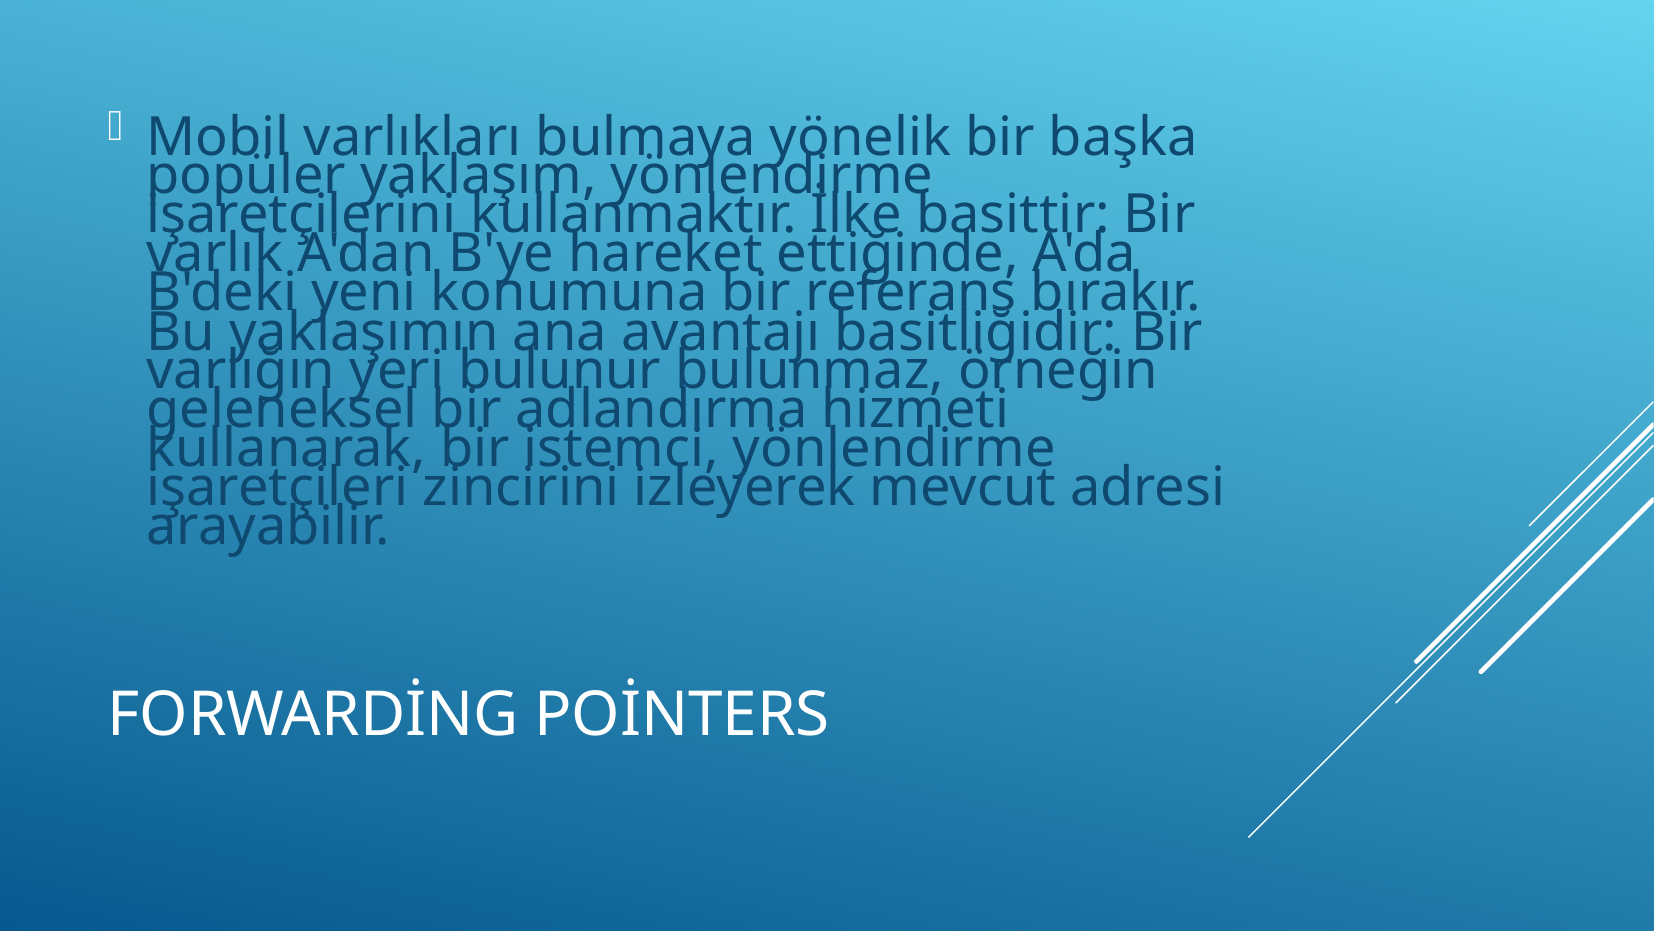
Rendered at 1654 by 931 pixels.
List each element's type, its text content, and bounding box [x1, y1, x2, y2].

list Mobil varlıkları bulmaya yönelik bir başka popüler yaklaşım, yönlendirme işaretçilerini kullanmaktır. İlke basittir: Bir varlık A'dan B'ye hareket ettiğinde, A'da B'deki yeni konumuna bir referans bırakır. Bu yaklaşımın ana avantajı basitliğidir: Bir varlığın yeri bulunur bulunmaz, örneğin geleneksel bir adlandırma hizmeti kullanarak, bir istemci, yönlendirme işaretçileri zincirini izleyerek mevcut adresi arayabilir. [92, 93, 1251, 584]
title Forwarding Pointers [92, 608, 1251, 814]
